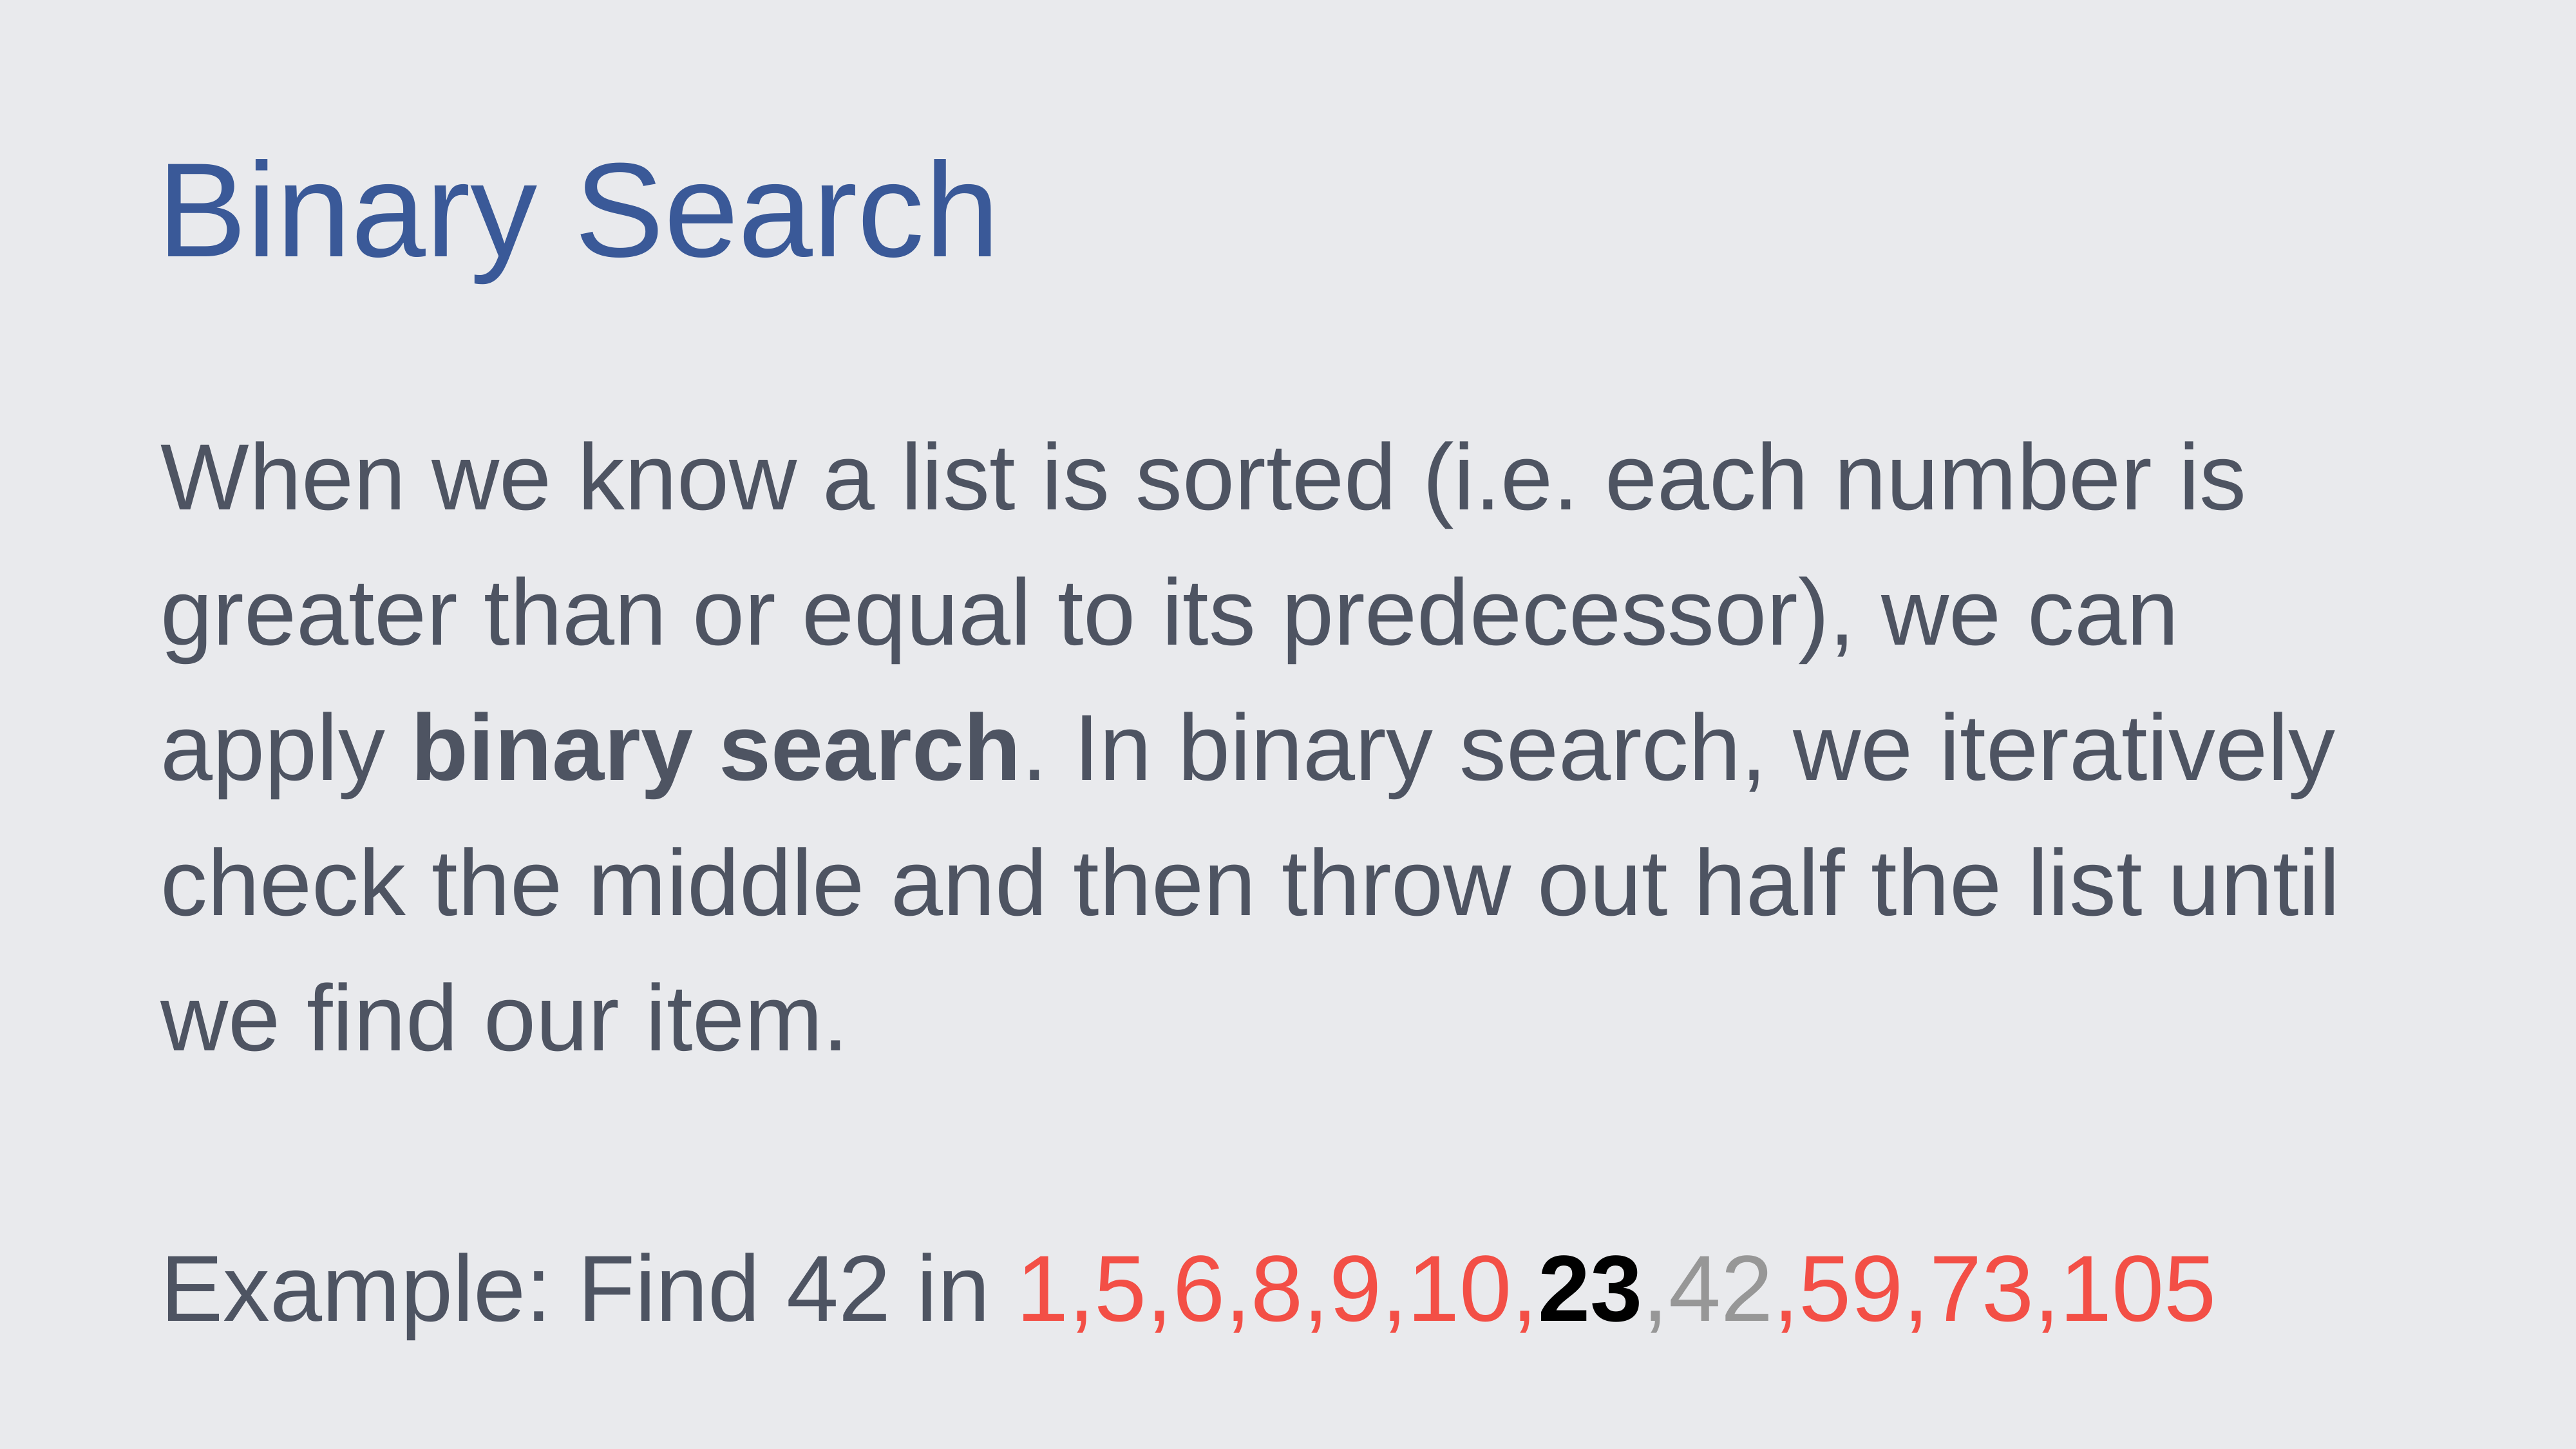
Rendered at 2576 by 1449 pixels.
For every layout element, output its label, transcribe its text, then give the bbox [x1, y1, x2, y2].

list When we know a list is sorted (i.e. each number is greater than or equal to its predecessor), we can apply binary search. In binary search, we iteratively check the middle and then throw out half the list until we find our item. Example: Find 42 in 1,5,6,8,9,10,23,42,59,73,105 [160, 393, 2416, 1340]
list Binary Search [157, 153, 2412, 985]
